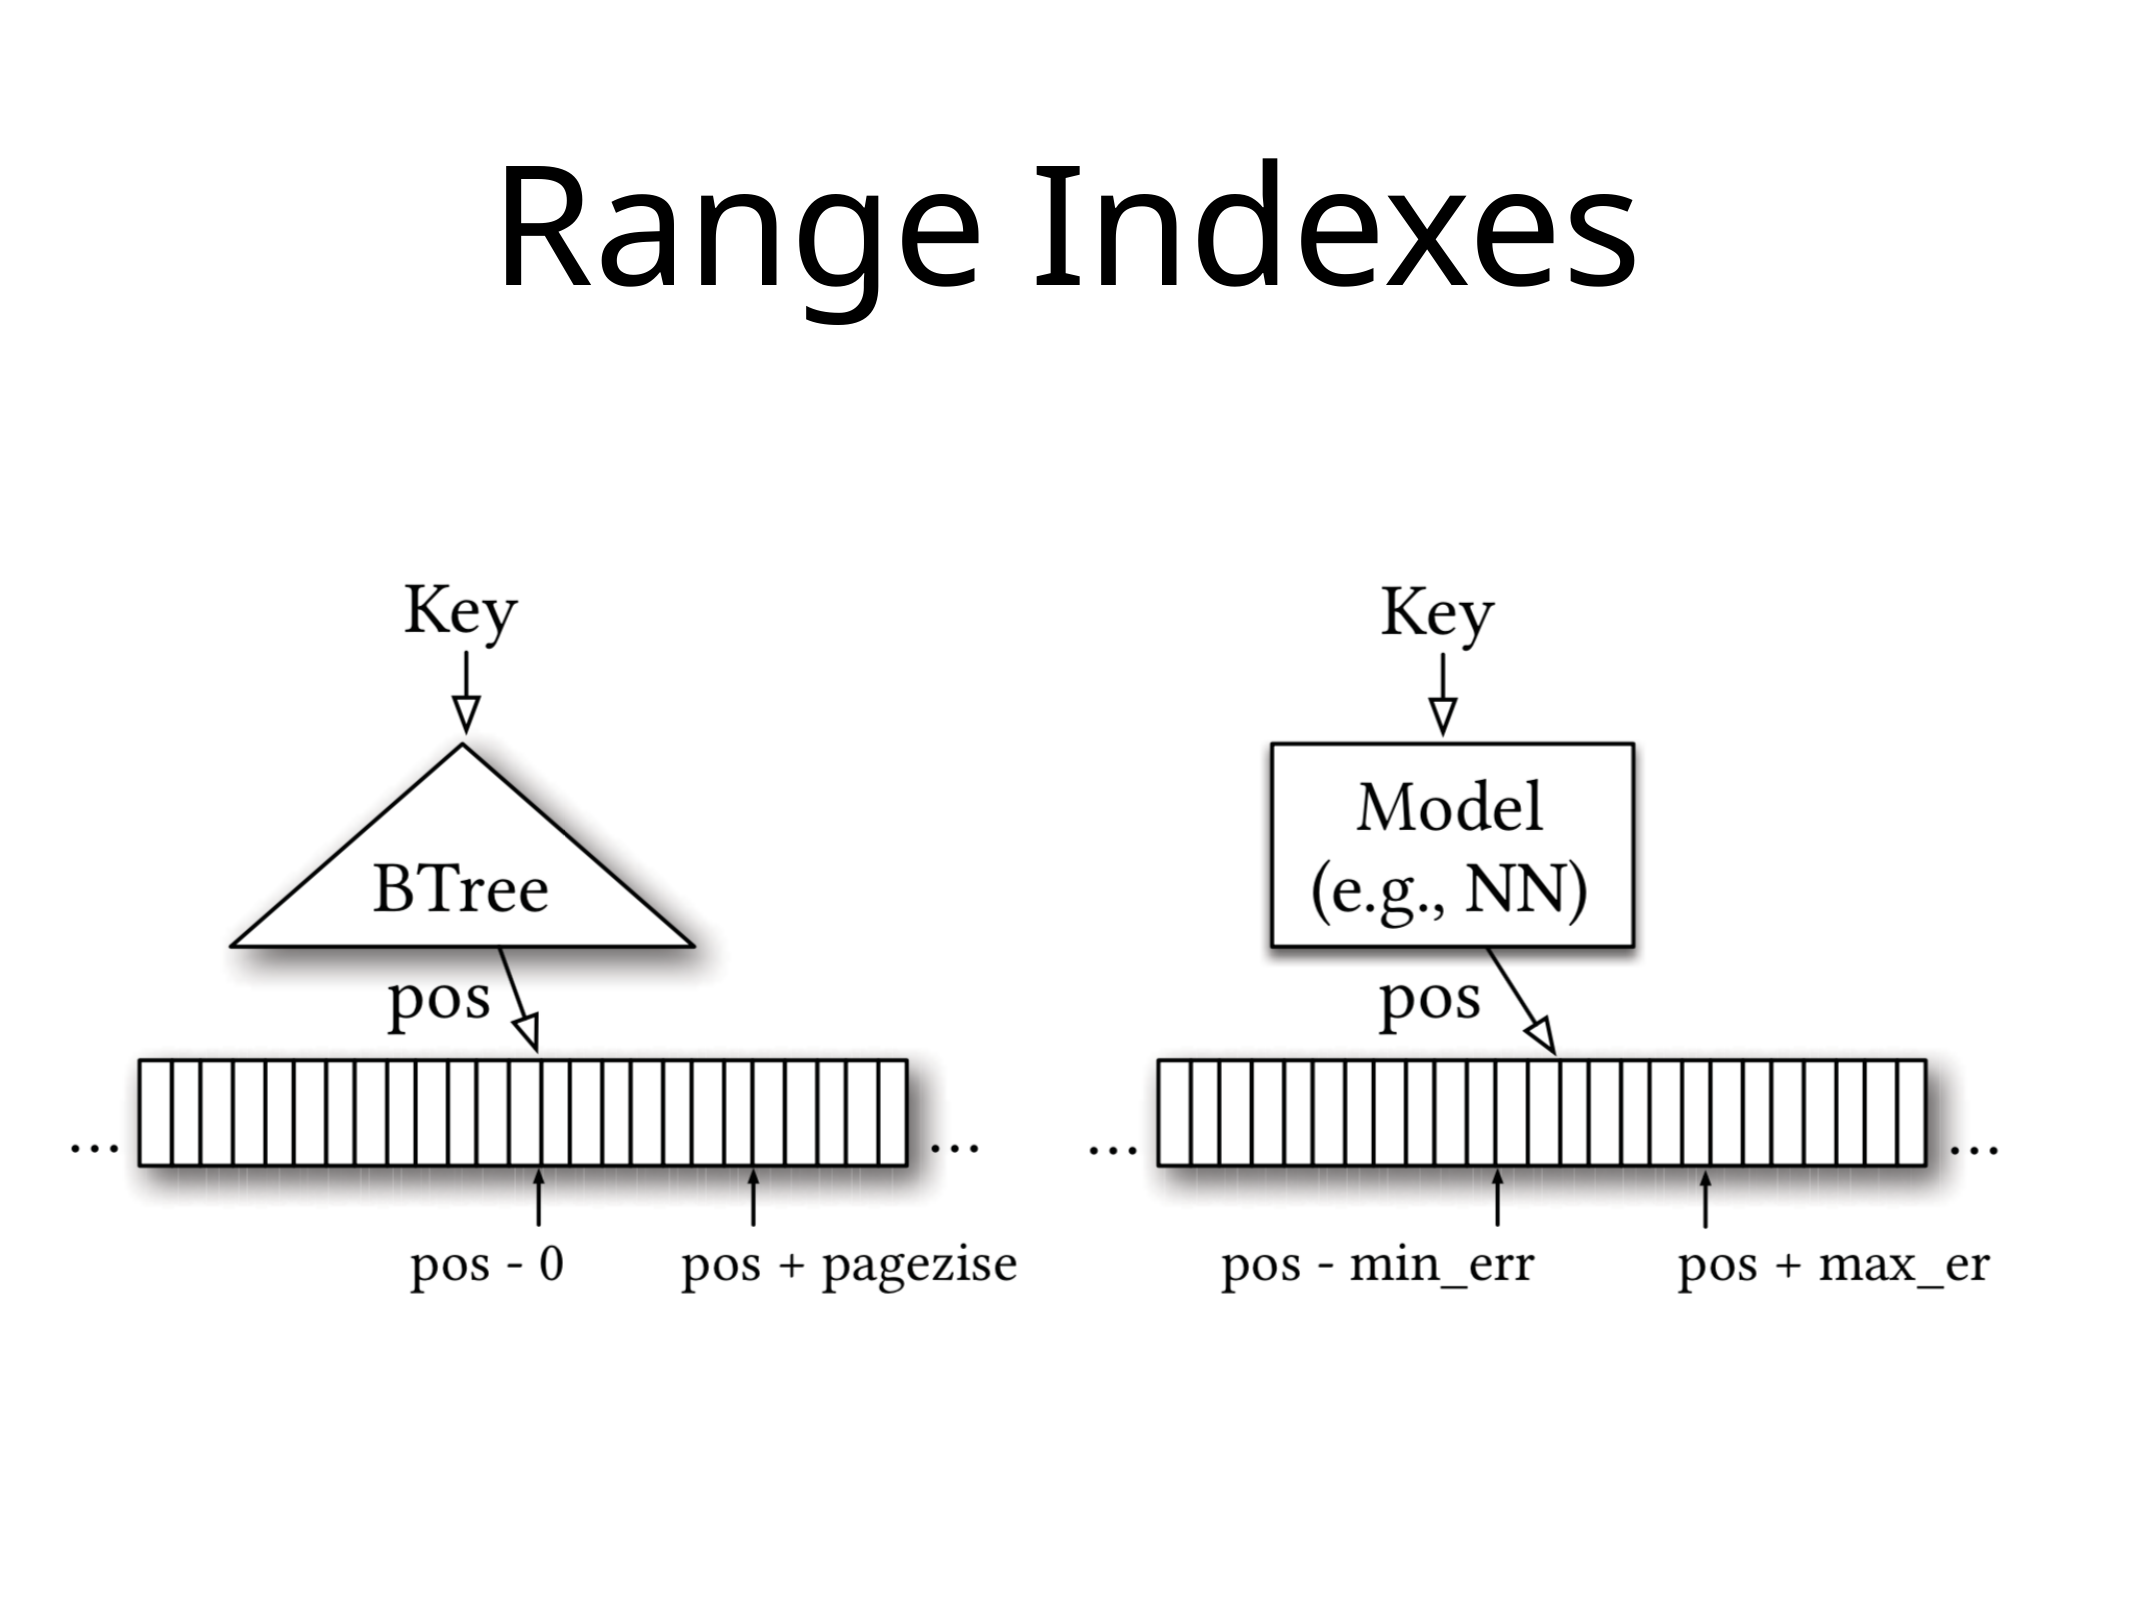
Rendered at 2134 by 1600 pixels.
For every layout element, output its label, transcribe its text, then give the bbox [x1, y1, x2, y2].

title Range Indexes [155, 41, 1978, 397]
picture [24, 555, 2109, 1328]
